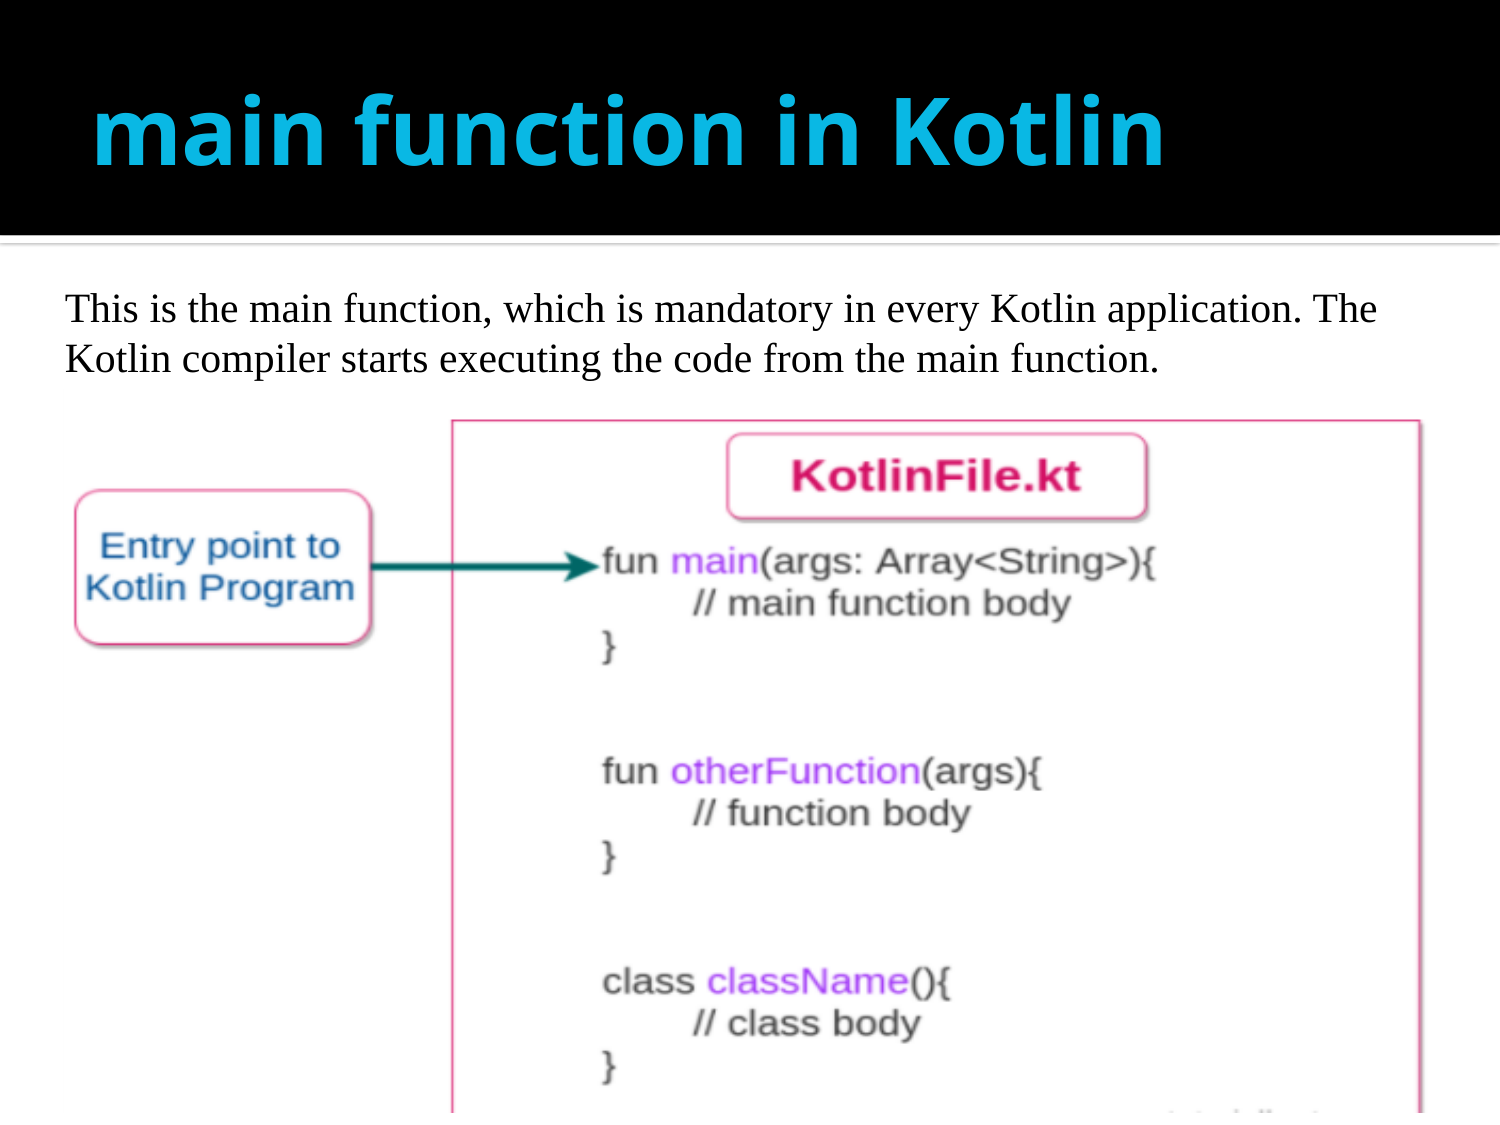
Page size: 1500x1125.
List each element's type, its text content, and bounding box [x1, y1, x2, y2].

picture [62, 389, 1438, 1113]
title main function in Kotlin [75, 25, 1425, 231]
text_box This is the main function, which is mandatory in every Kotlin application. The Kotlin compiler starts executing the code from the main function. [49, 273, 1400, 388]
